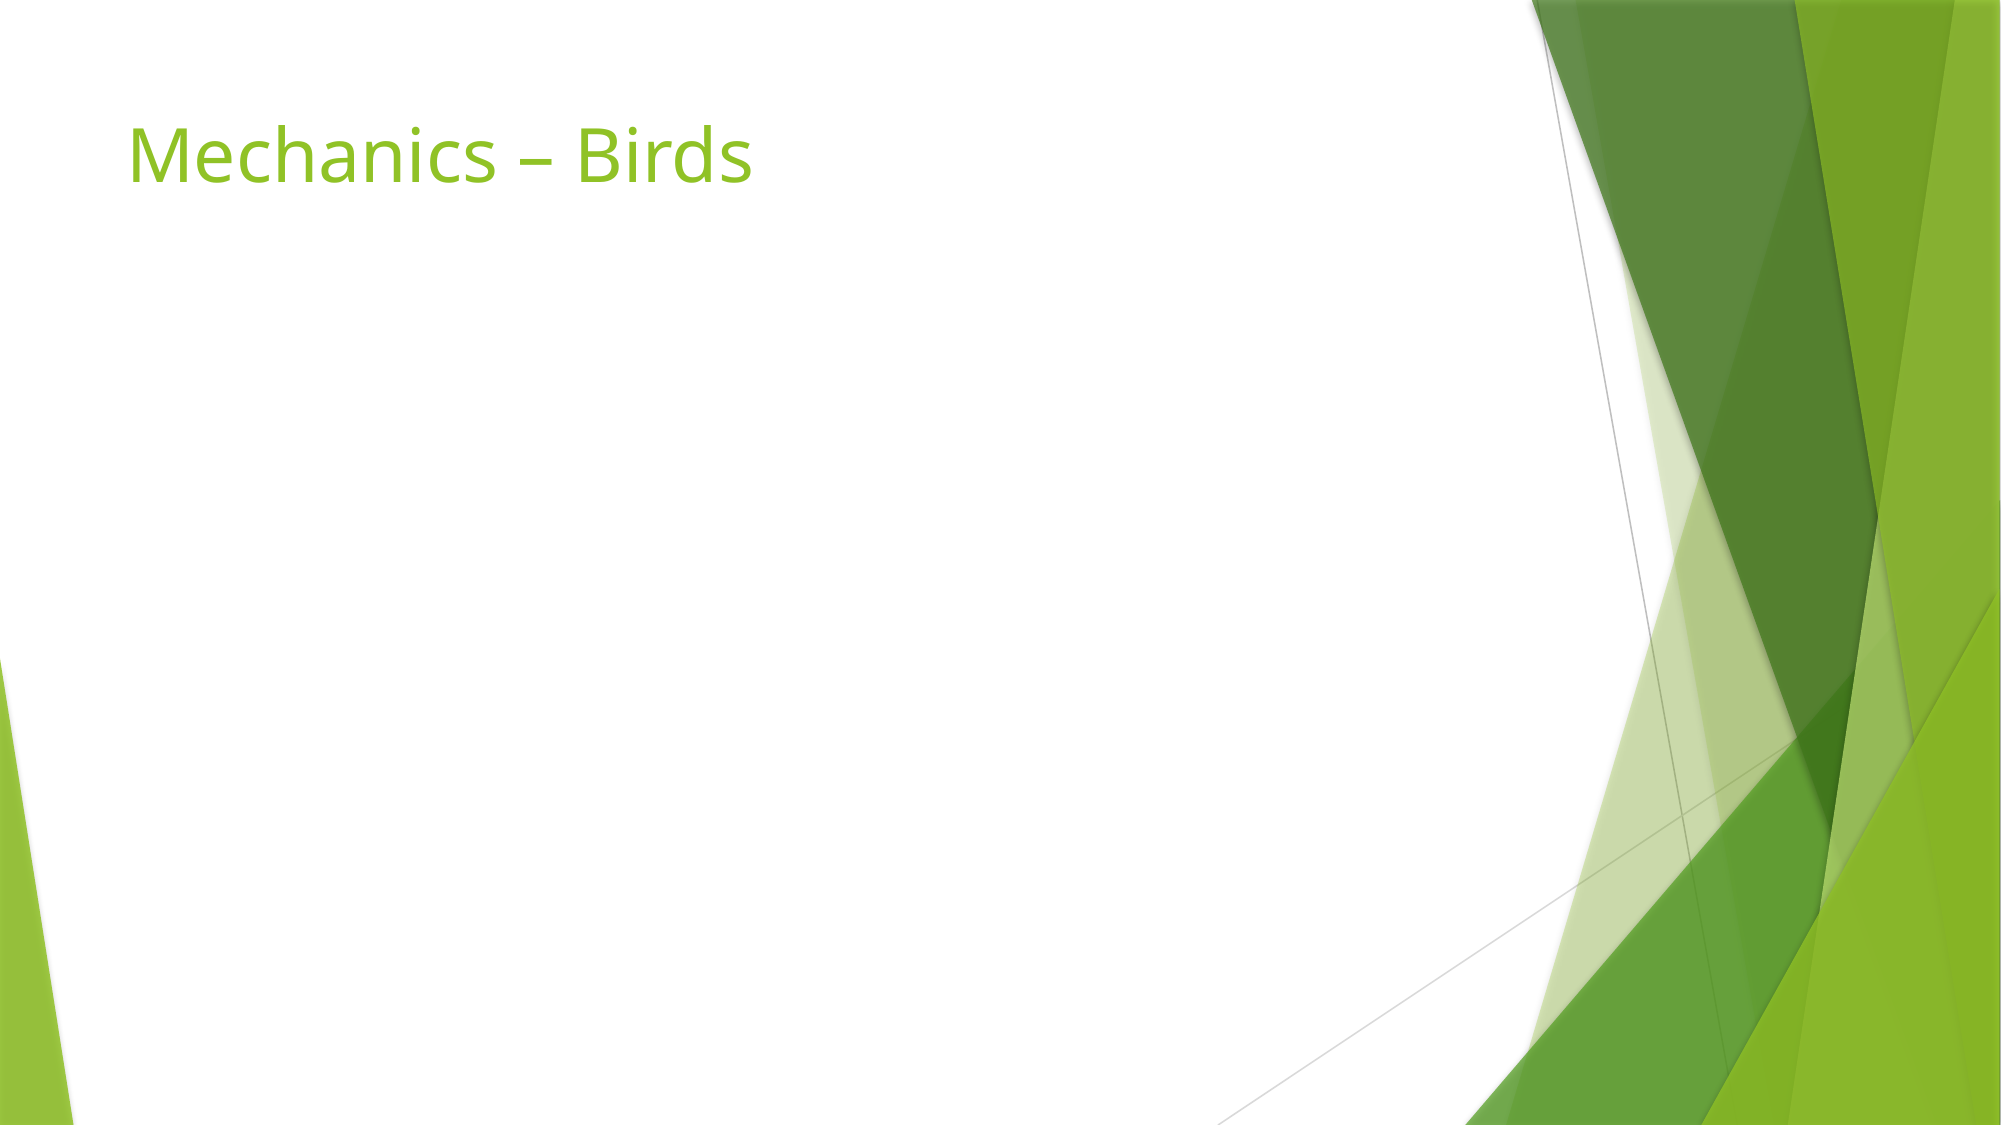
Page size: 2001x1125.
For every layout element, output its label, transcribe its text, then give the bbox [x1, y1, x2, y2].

title Mechanics – Birds [111, 99, 1522, 317]
